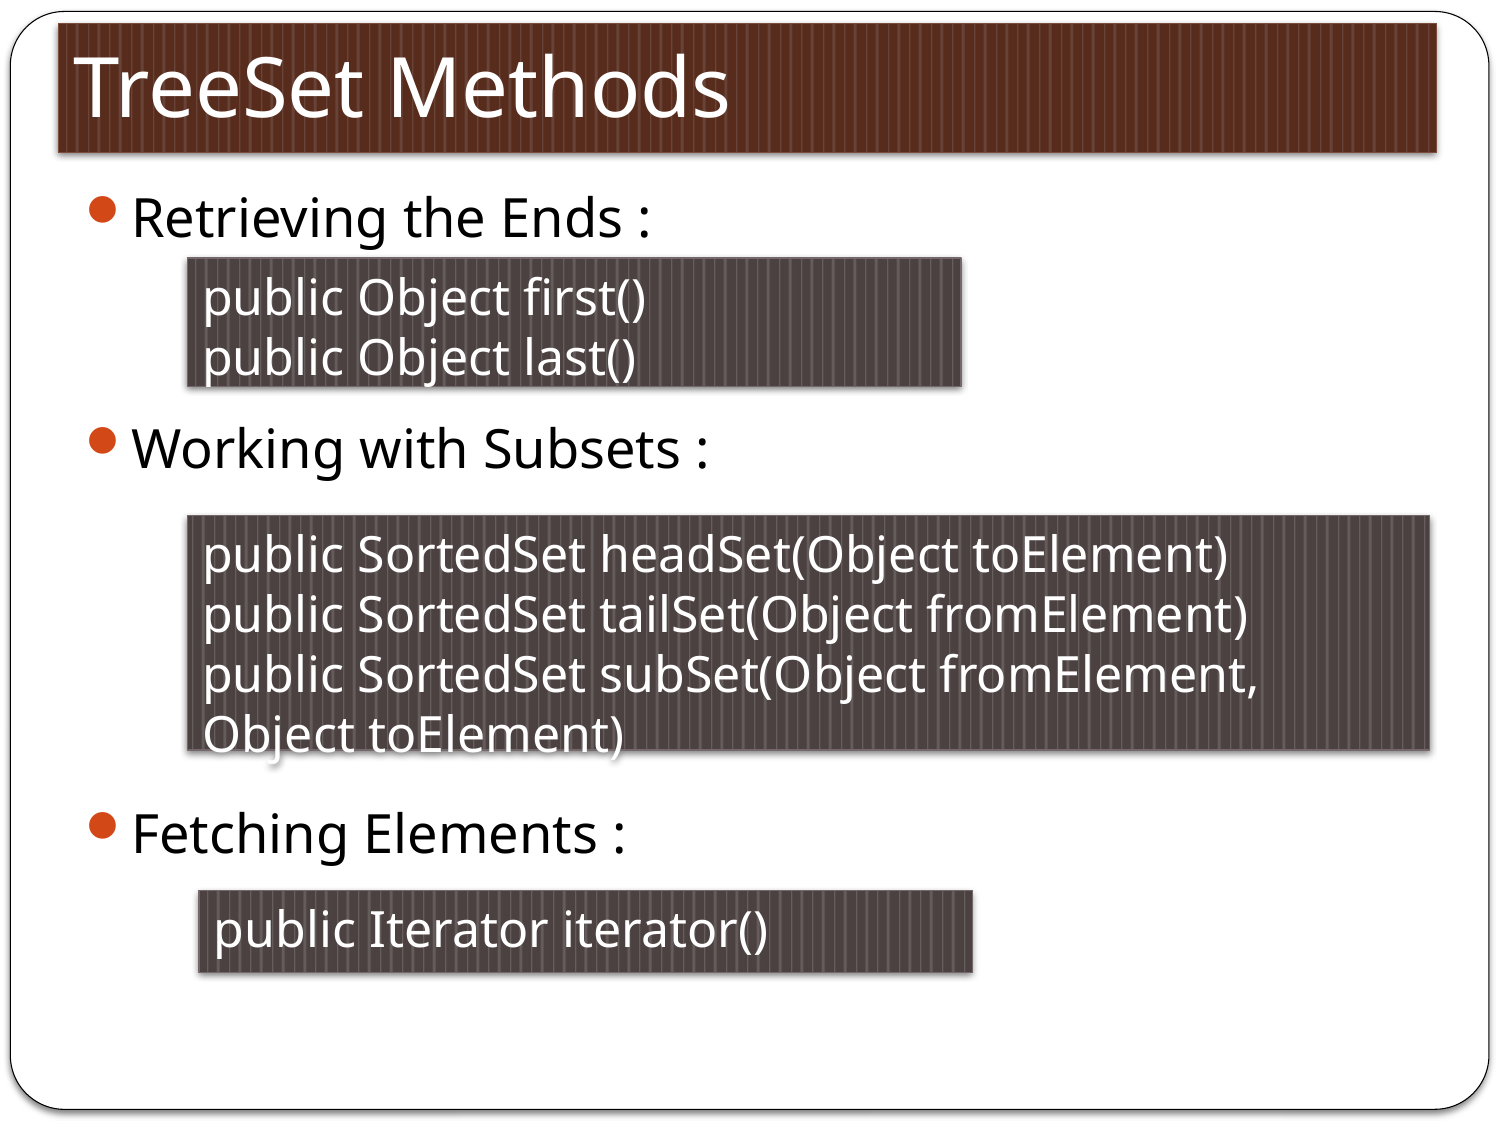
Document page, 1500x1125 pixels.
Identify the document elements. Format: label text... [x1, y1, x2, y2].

list Retrieving the Ends : Working with Subsets : Fetching Elements : [70, 175, 1426, 1044]
text_box public SortedSet headSet(Object toElement) public SortedSet tailSet(Object fromElement) public SortedSet subSet(Object fromElement, Object toElement) [187, 515, 1430, 751]
text_box public Object first() public Object last() [187, 257, 962, 387]
title TreeSet Methods [58, 23, 1437, 153]
text_box public Iterator iterator() [198, 890, 973, 973]
